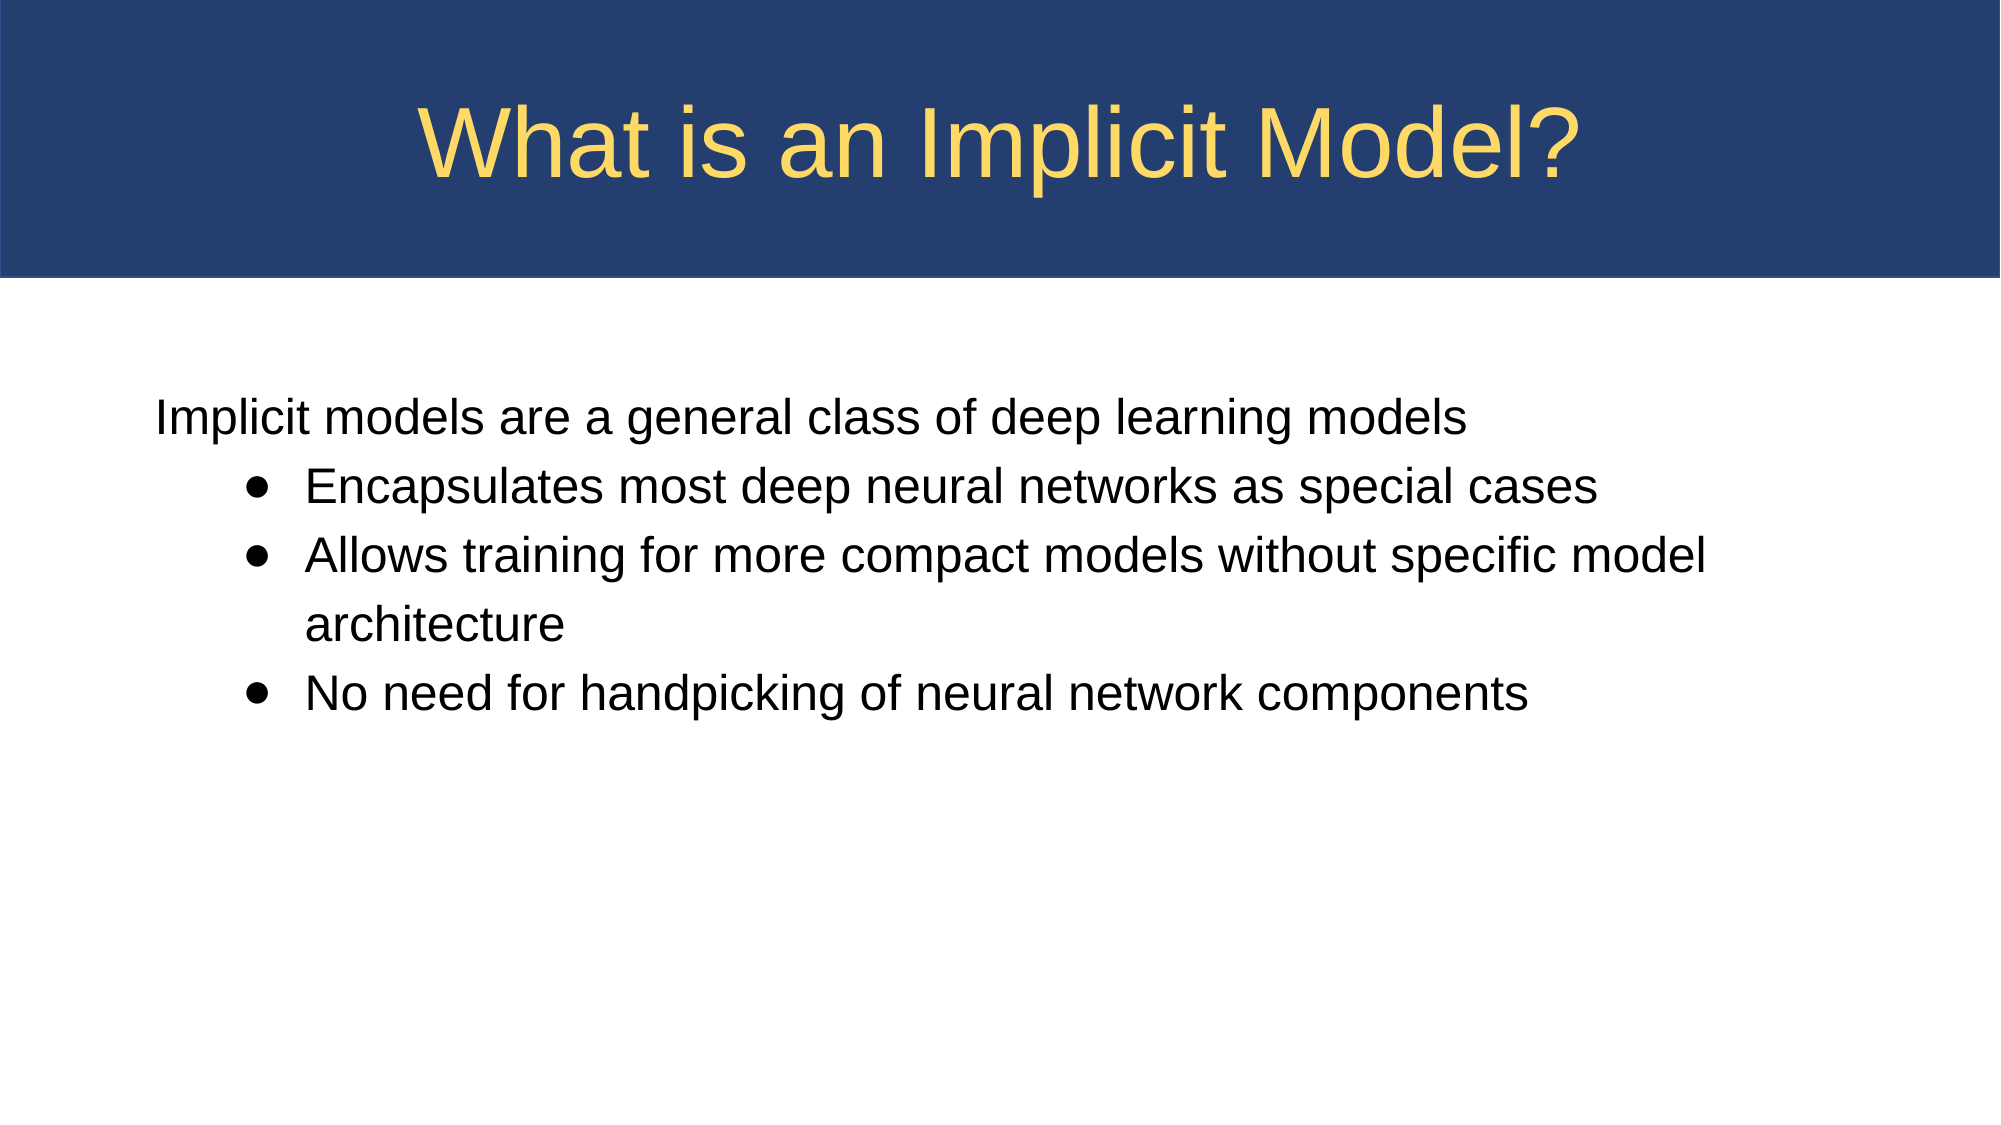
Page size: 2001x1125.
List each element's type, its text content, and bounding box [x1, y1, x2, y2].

text_box What is an Implicit Model? [0, 0, 2000, 278]
text_box Implicit models are a general class of deep learning models Encapsulates most deep neural networks as special cases Allows training for more compact models without specific model architecture No need for handpicking of neural network components [139, 369, 1861, 1041]
